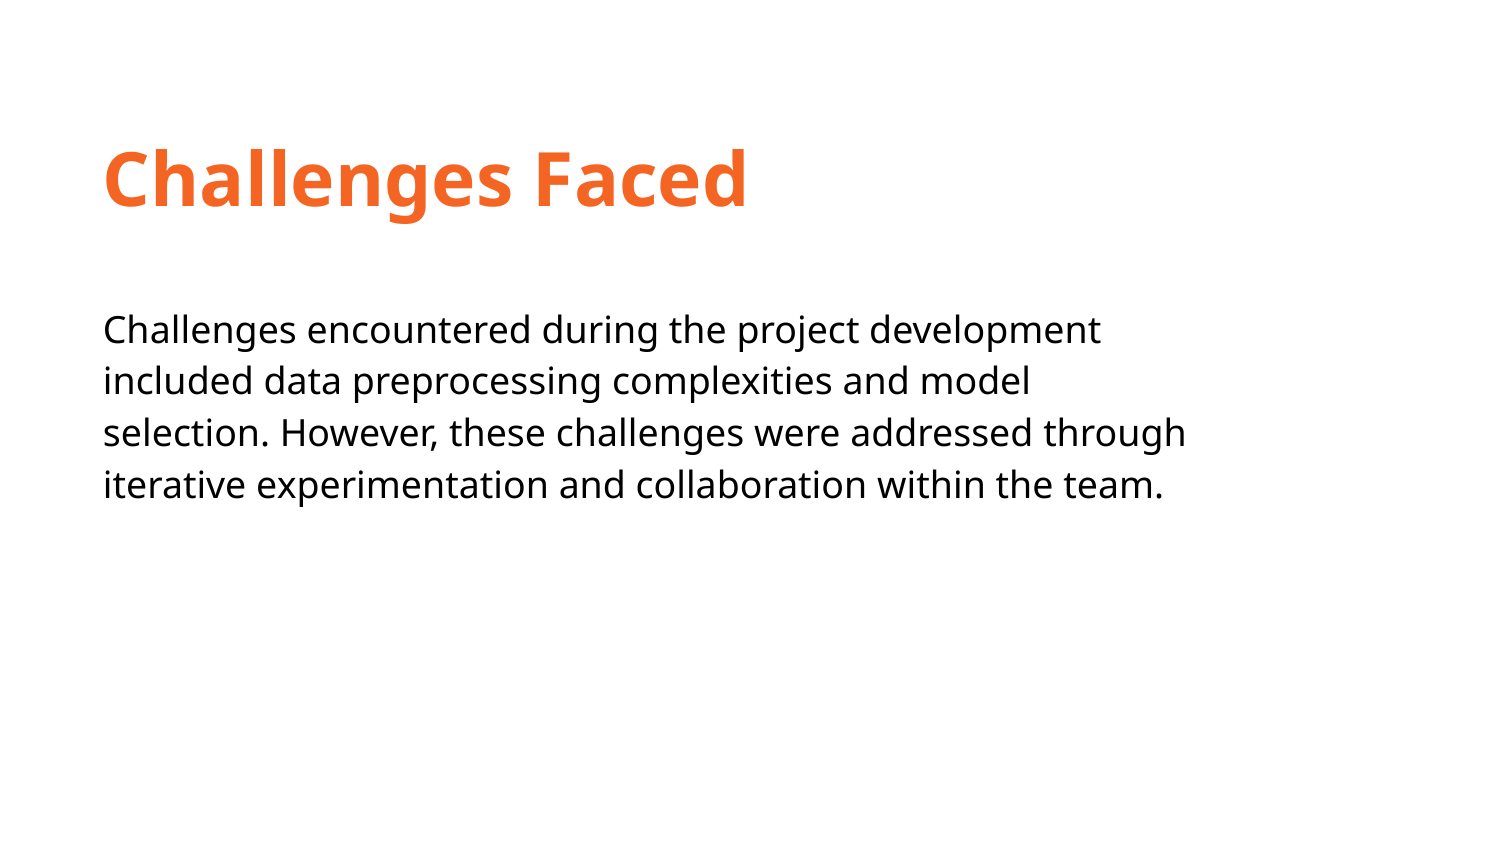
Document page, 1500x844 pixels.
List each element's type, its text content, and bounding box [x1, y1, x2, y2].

title Challenges Faced [87, 116, 941, 243]
title Challenges encountered during the project development included data preprocessing complexities and model selection. However, these challenges were addressed through iterative experimentation and collaboration within the team. [87, 283, 1210, 787]
